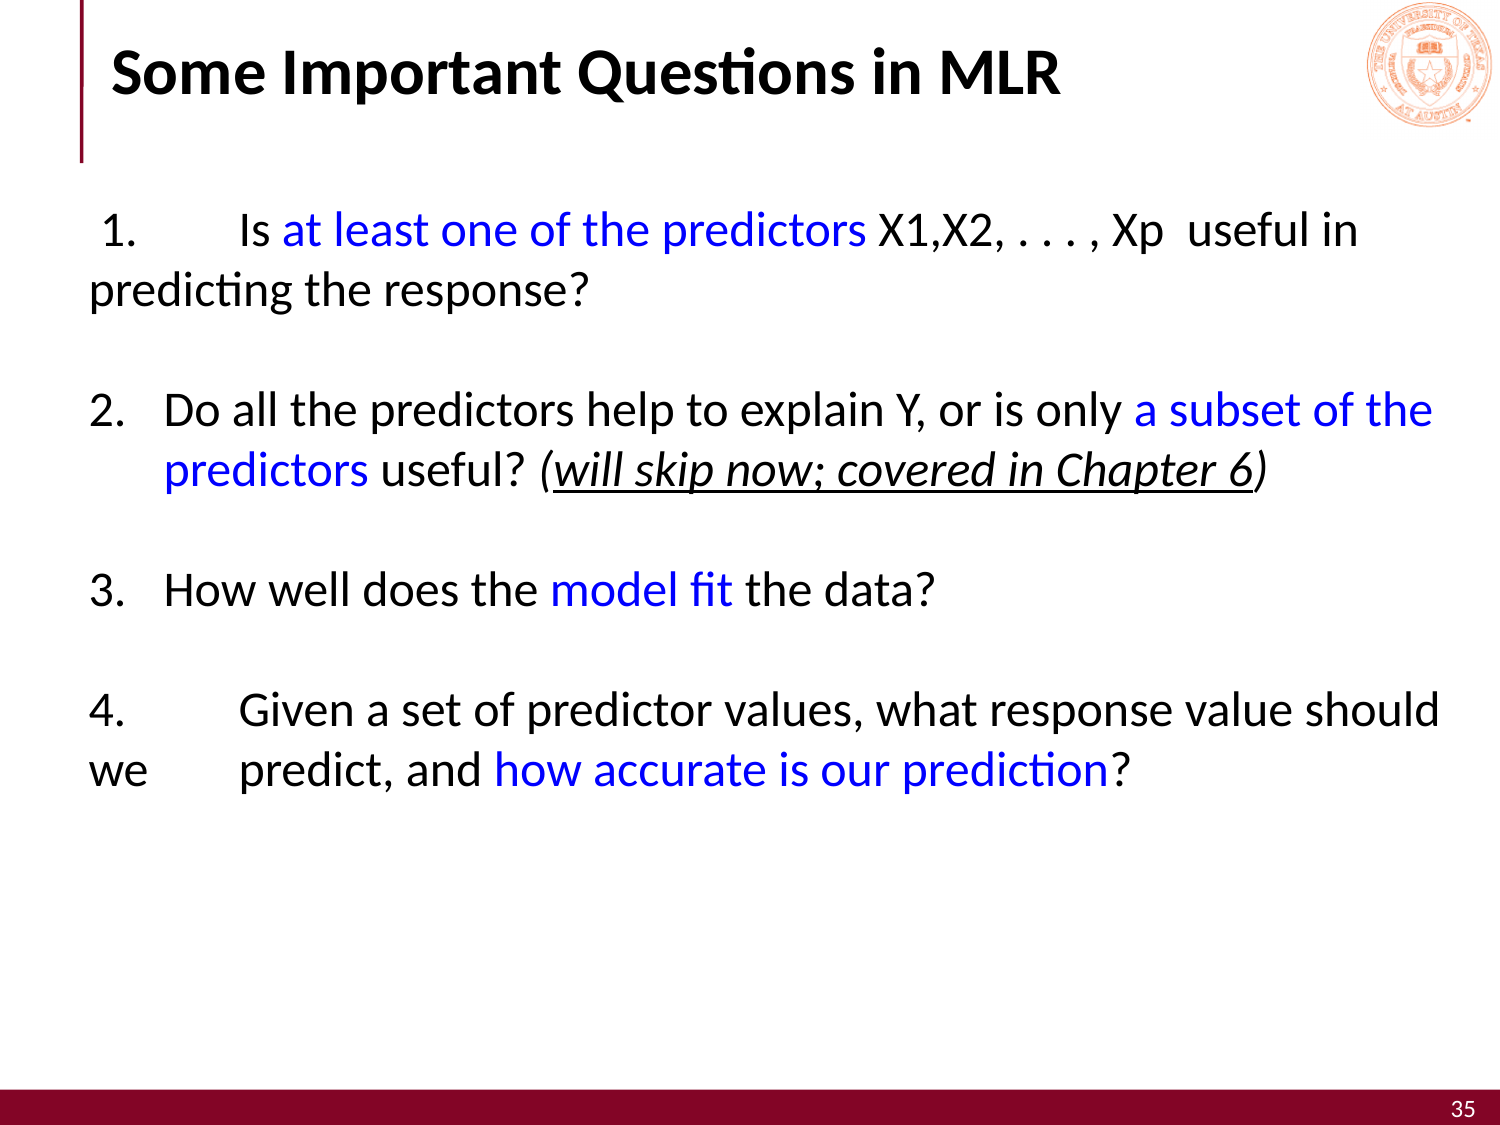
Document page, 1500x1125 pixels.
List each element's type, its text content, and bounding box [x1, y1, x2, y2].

picture [1360, 0, 1498, 140]
title Some Important Questions in MLR [96, 25, 1378, 110]
slide_number 35 [1141, 1077, 1492, 1125]
text_box 1. Is at least one of the predictors X1,X2, . . . , Xp useful in predicting the response? Do all the predictors help to explain Y, or is only a subset of the predictors useful? (will skip now; covered in Chapter 6) How well does the model fit the data? 4. Given a set of predictor values, what response value should we predict, and how accurate is our prediction? [73, 188, 1467, 804]
